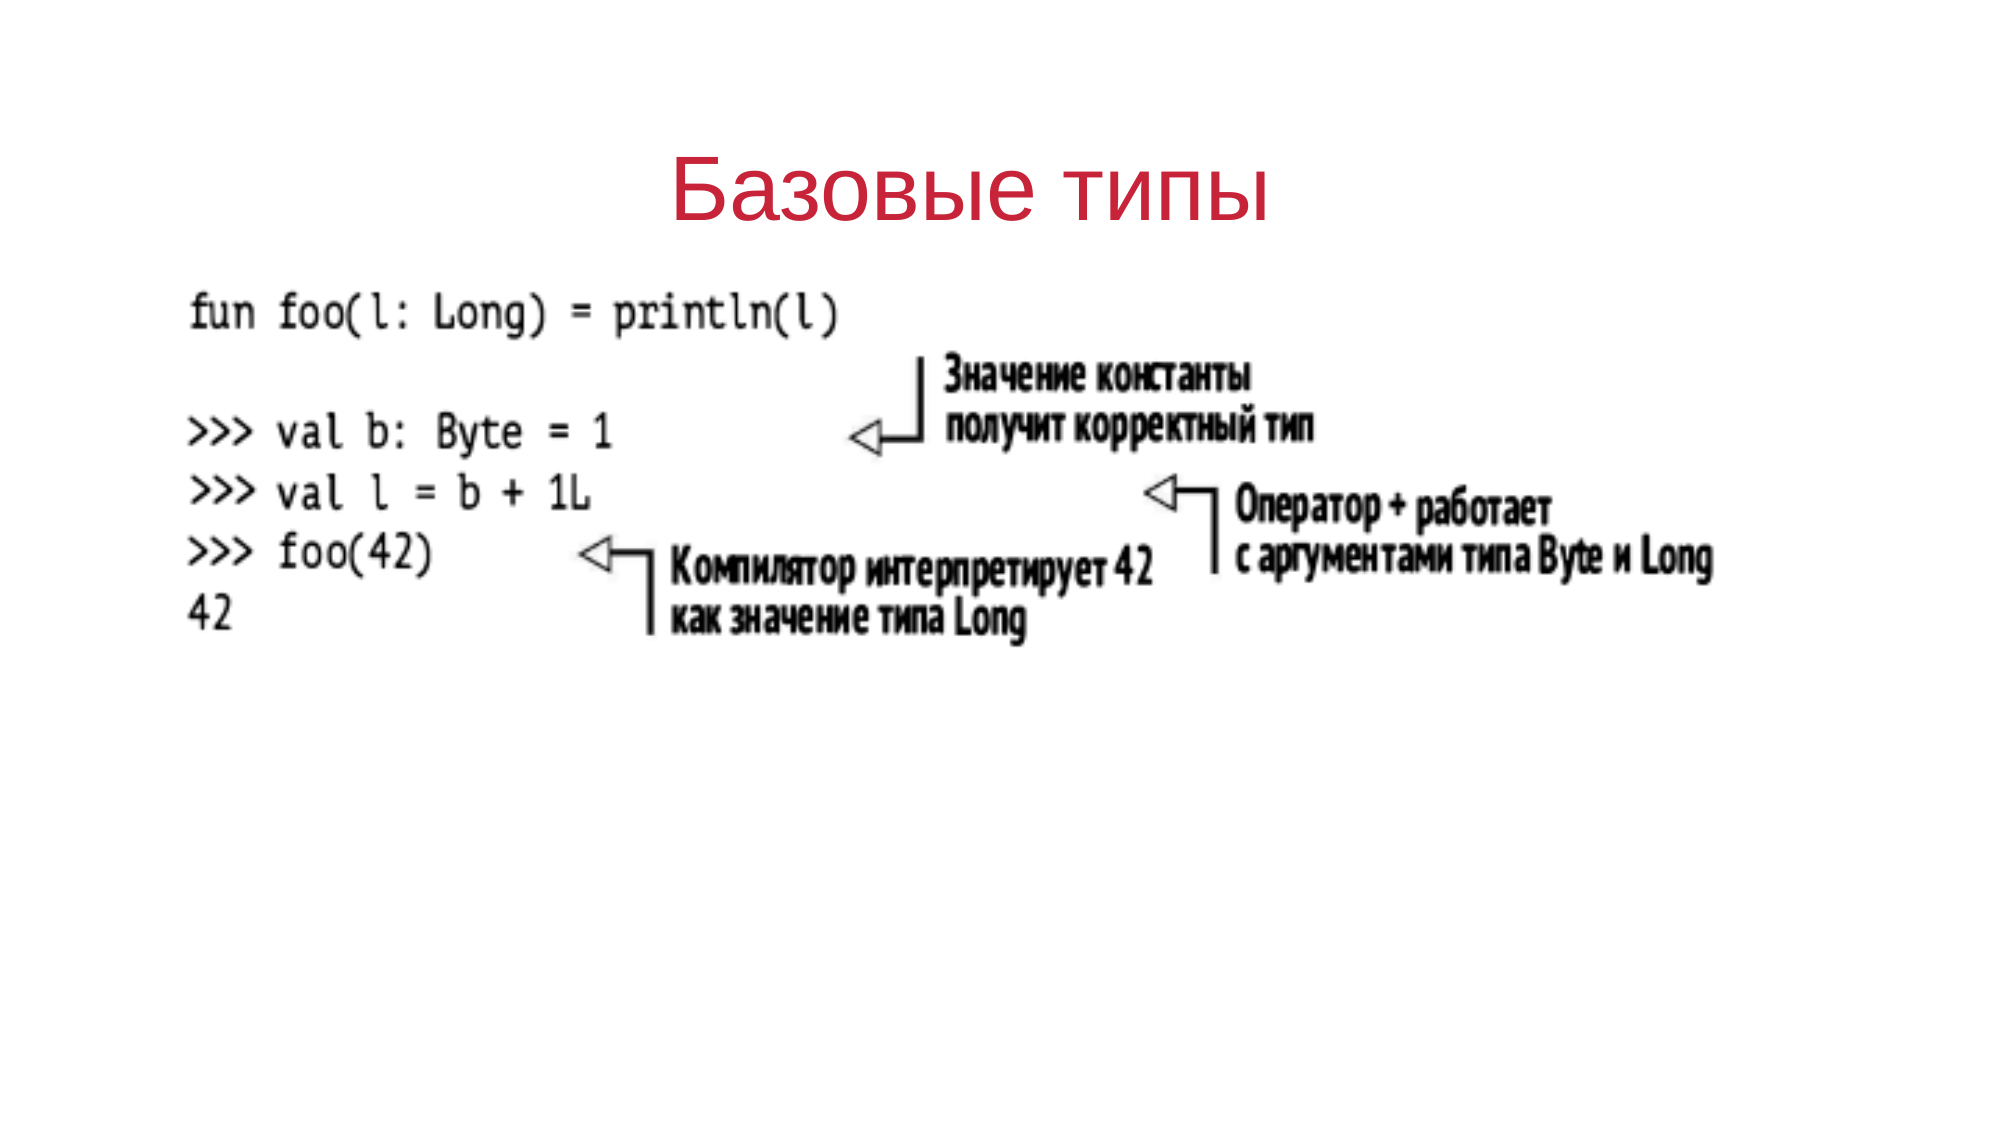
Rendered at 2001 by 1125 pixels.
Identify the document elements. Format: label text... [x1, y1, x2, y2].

picture [130, 271, 1832, 650]
text_box Базовые типы [99, 59, 1843, 308]
